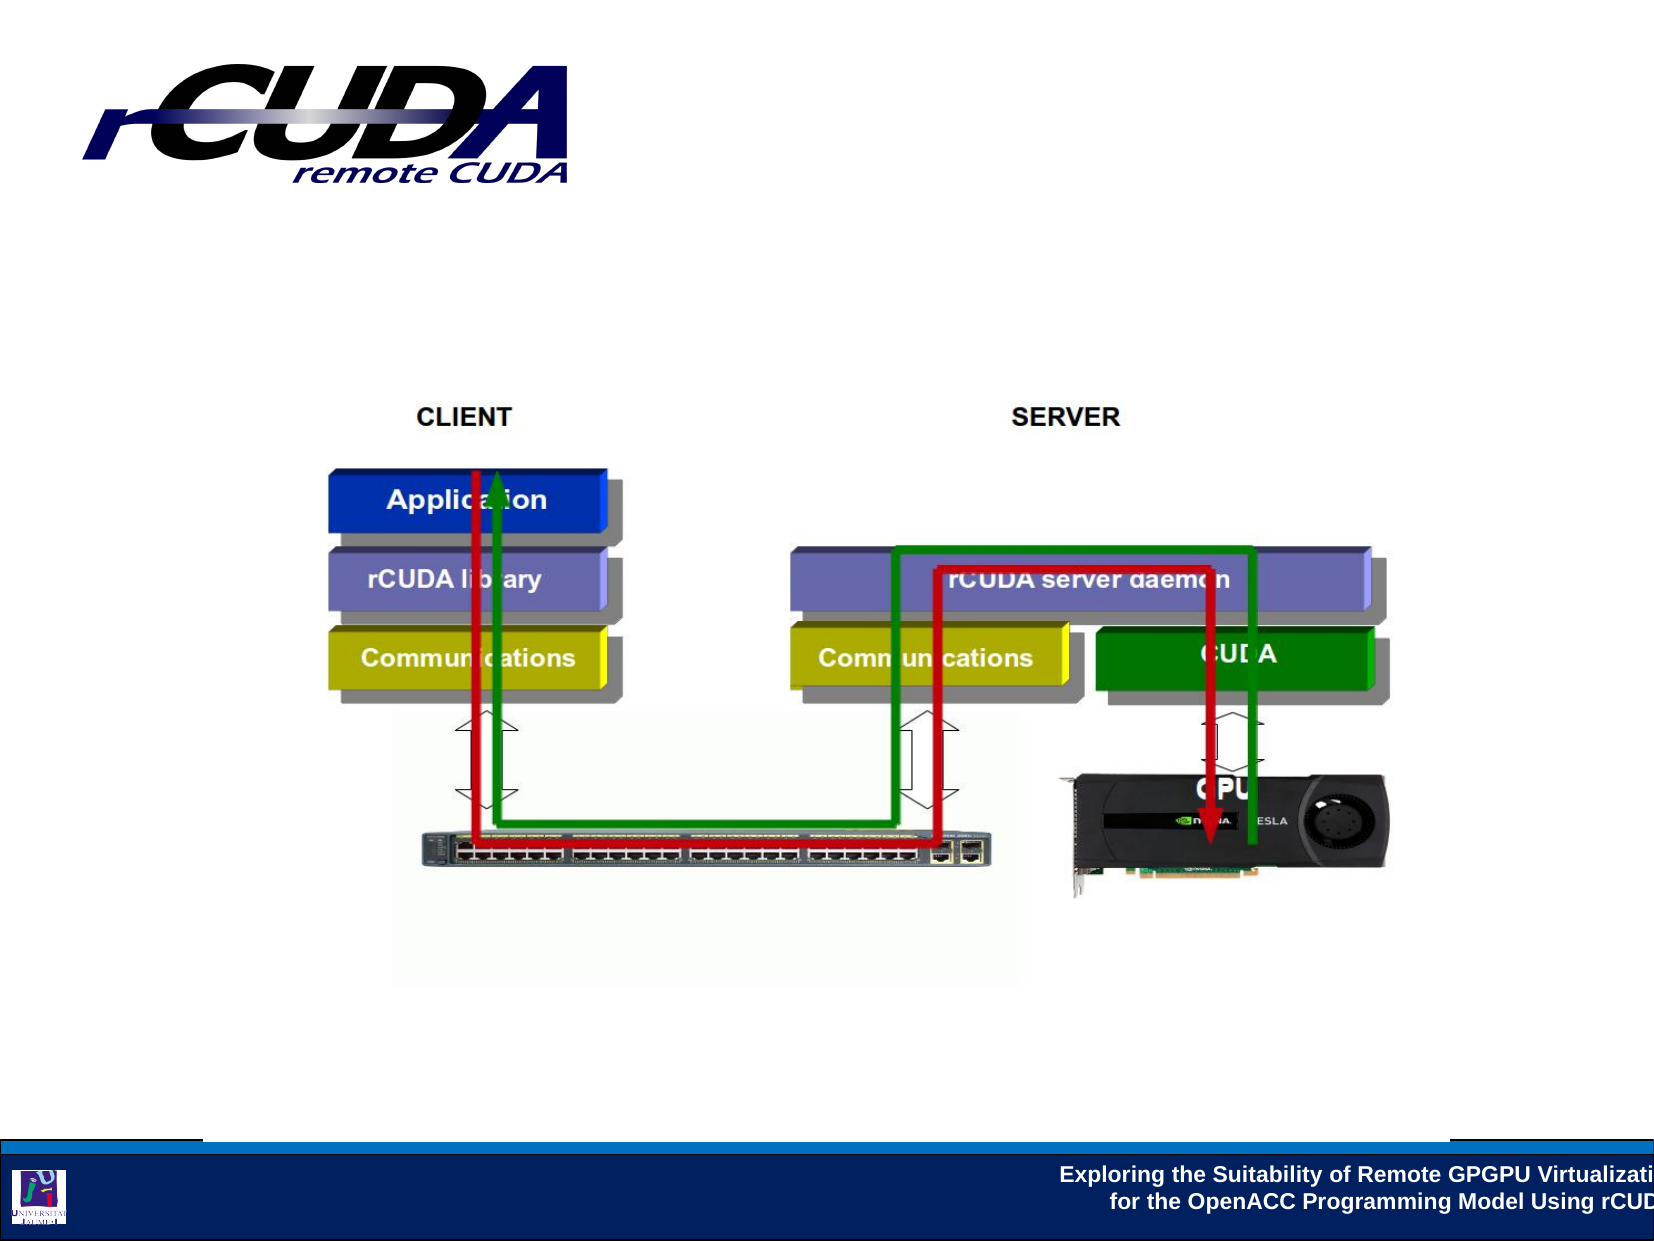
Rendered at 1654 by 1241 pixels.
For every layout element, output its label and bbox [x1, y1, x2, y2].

picture [11, 1170, 67, 1225]
picture [203, 317, 1450, 1142]
picture [82, 64, 577, 183]
